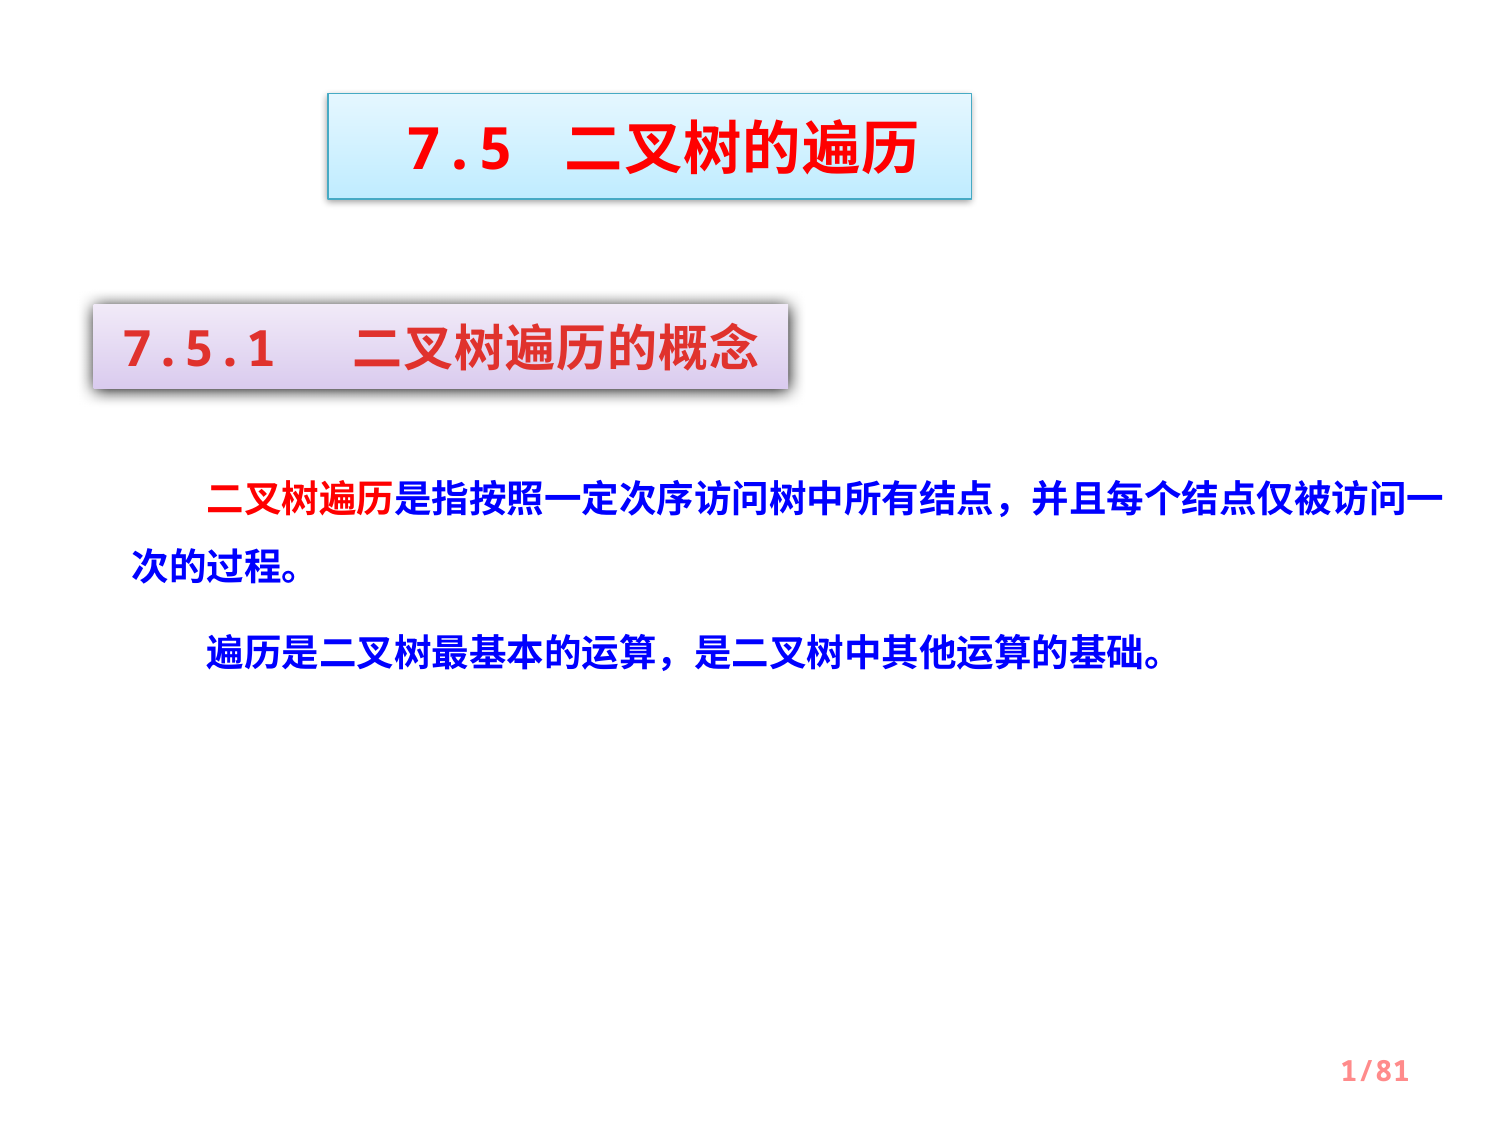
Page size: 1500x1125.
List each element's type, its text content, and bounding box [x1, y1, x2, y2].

slide_number 1/81 [1074, 1042, 1425, 1103]
text_box 二叉树遍历是指按照一定次序访问树中所有结点，并且每个结点仅被访问一次的过程。 遍历是二叉树最基本的运算，是二叉树中其他运算的基础。 [117, 445, 1480, 682]
text_box 7.5.1 二叉树遍历的概念 [93, 304, 789, 389]
text_box 7.5 二叉树的遍历 [327, 93, 972, 200]
